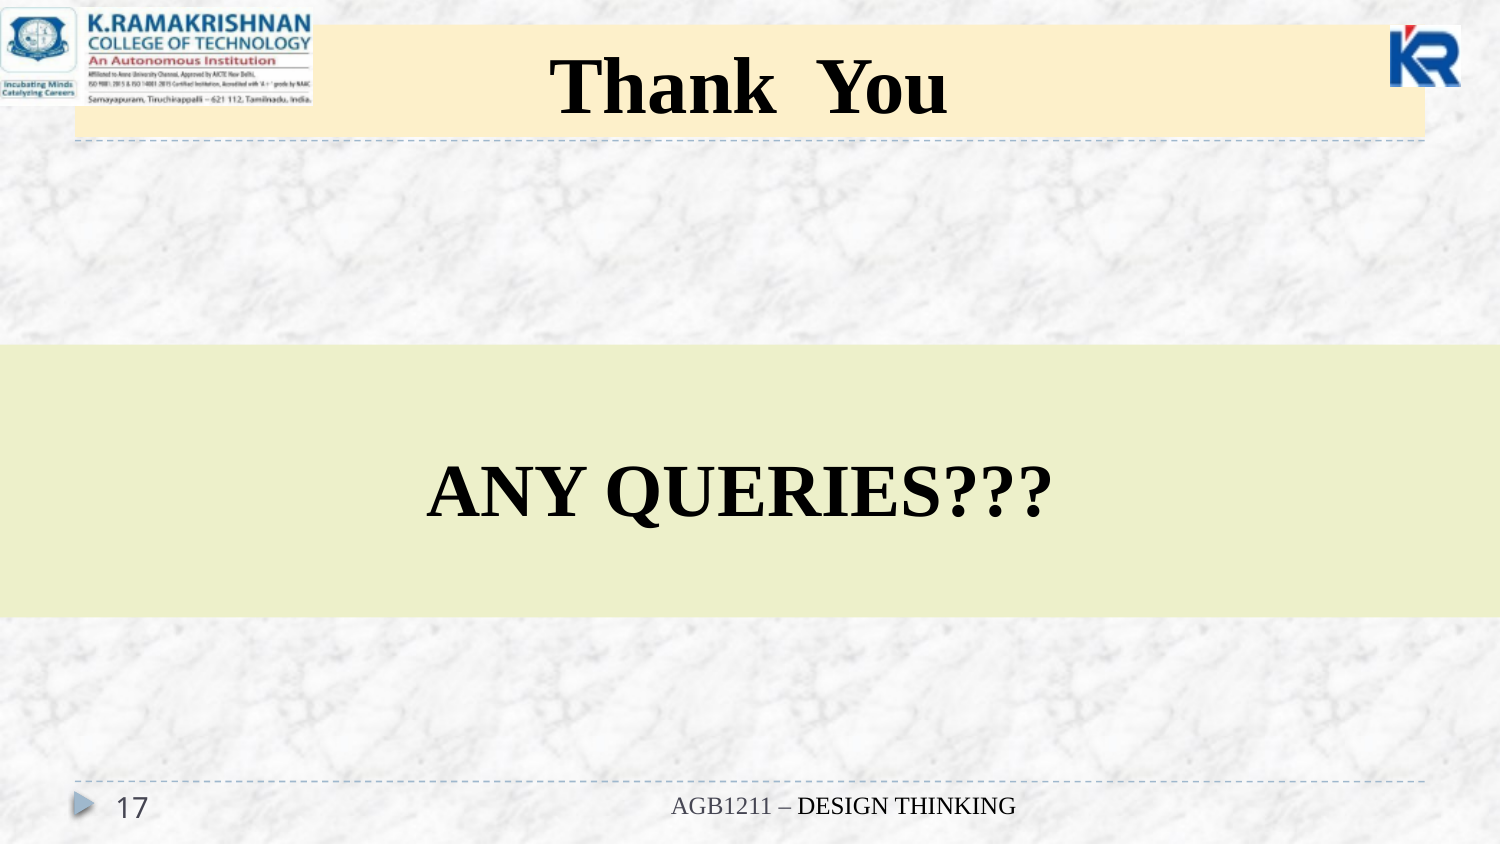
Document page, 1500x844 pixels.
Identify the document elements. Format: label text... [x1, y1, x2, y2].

picture [0, 618, 1500, 844]
slide_number 17 [100, 782, 426, 828]
footer AGB1211 – DESIGN THINKING [512, 782, 1175, 844]
title Thank You [75, 24, 1425, 137]
picture [0, 0, 1500, 344]
text_box Any queries??? [0, 344, 1500, 618]
